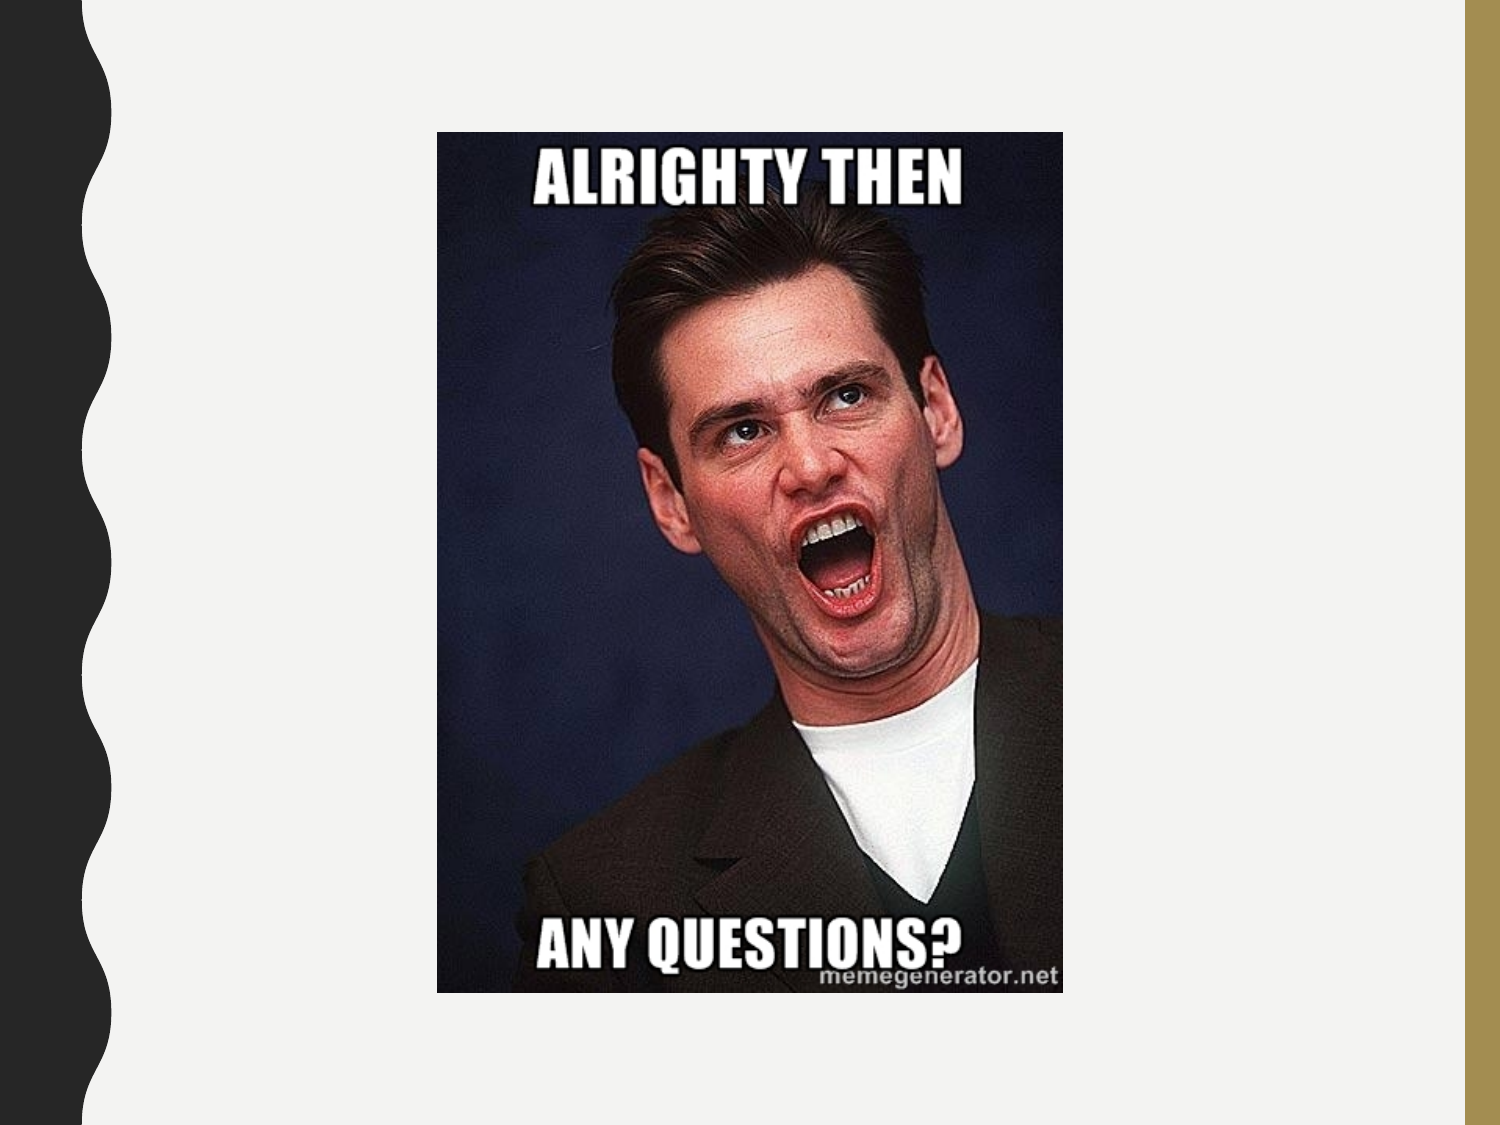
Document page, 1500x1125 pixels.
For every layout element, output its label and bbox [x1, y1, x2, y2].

picture [437, 132, 1063, 993]
